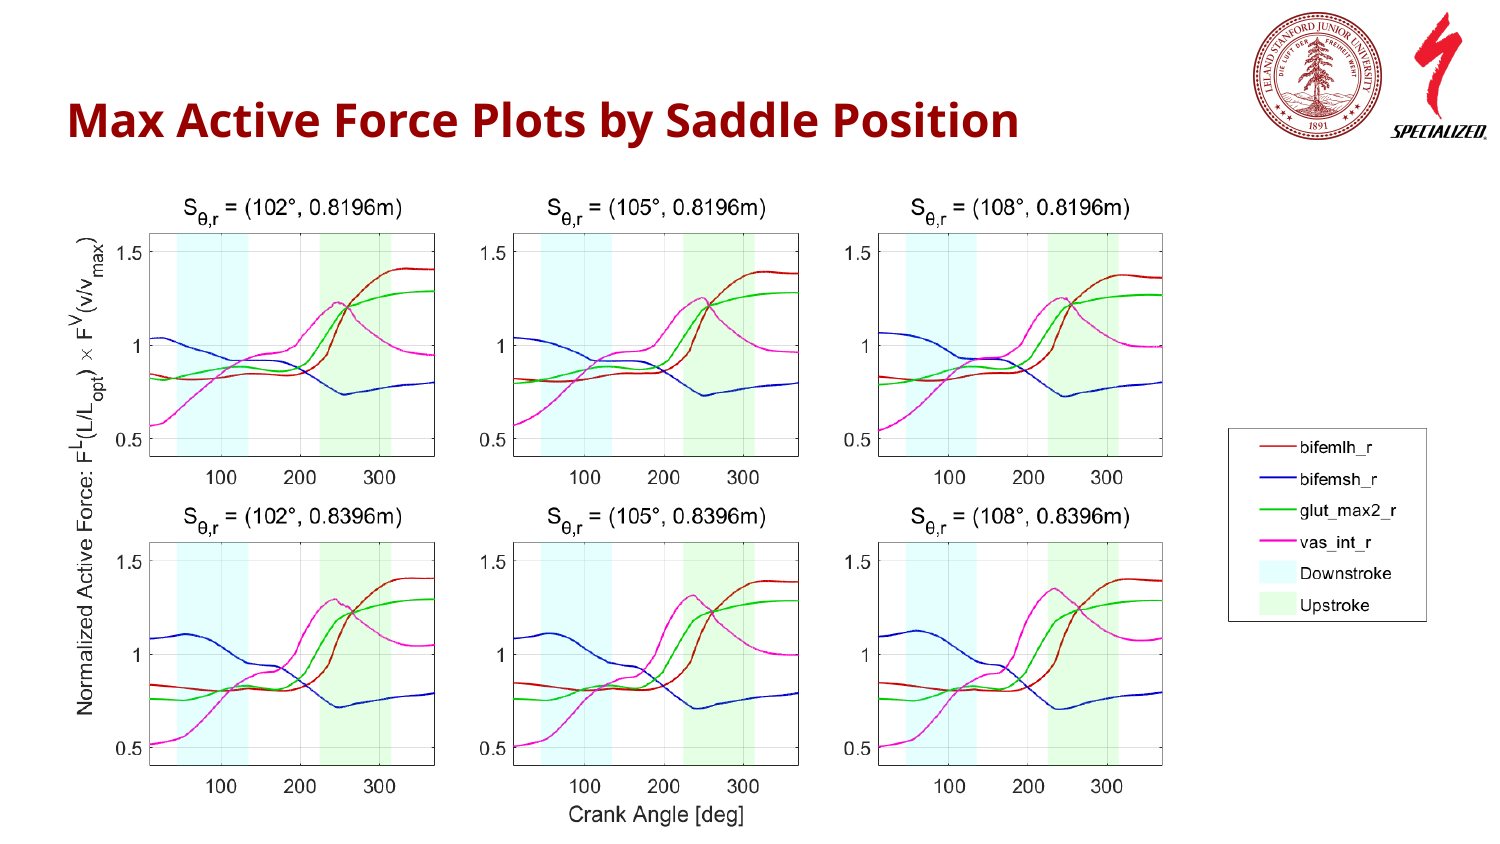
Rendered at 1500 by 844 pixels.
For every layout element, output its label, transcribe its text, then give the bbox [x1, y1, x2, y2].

title Max Active Force Plots by Saddle Position [51, 72, 1449, 166]
picture [1390, 12, 1487, 140]
picture [50, 166, 1450, 832]
picture [1253, 12, 1382, 72]
